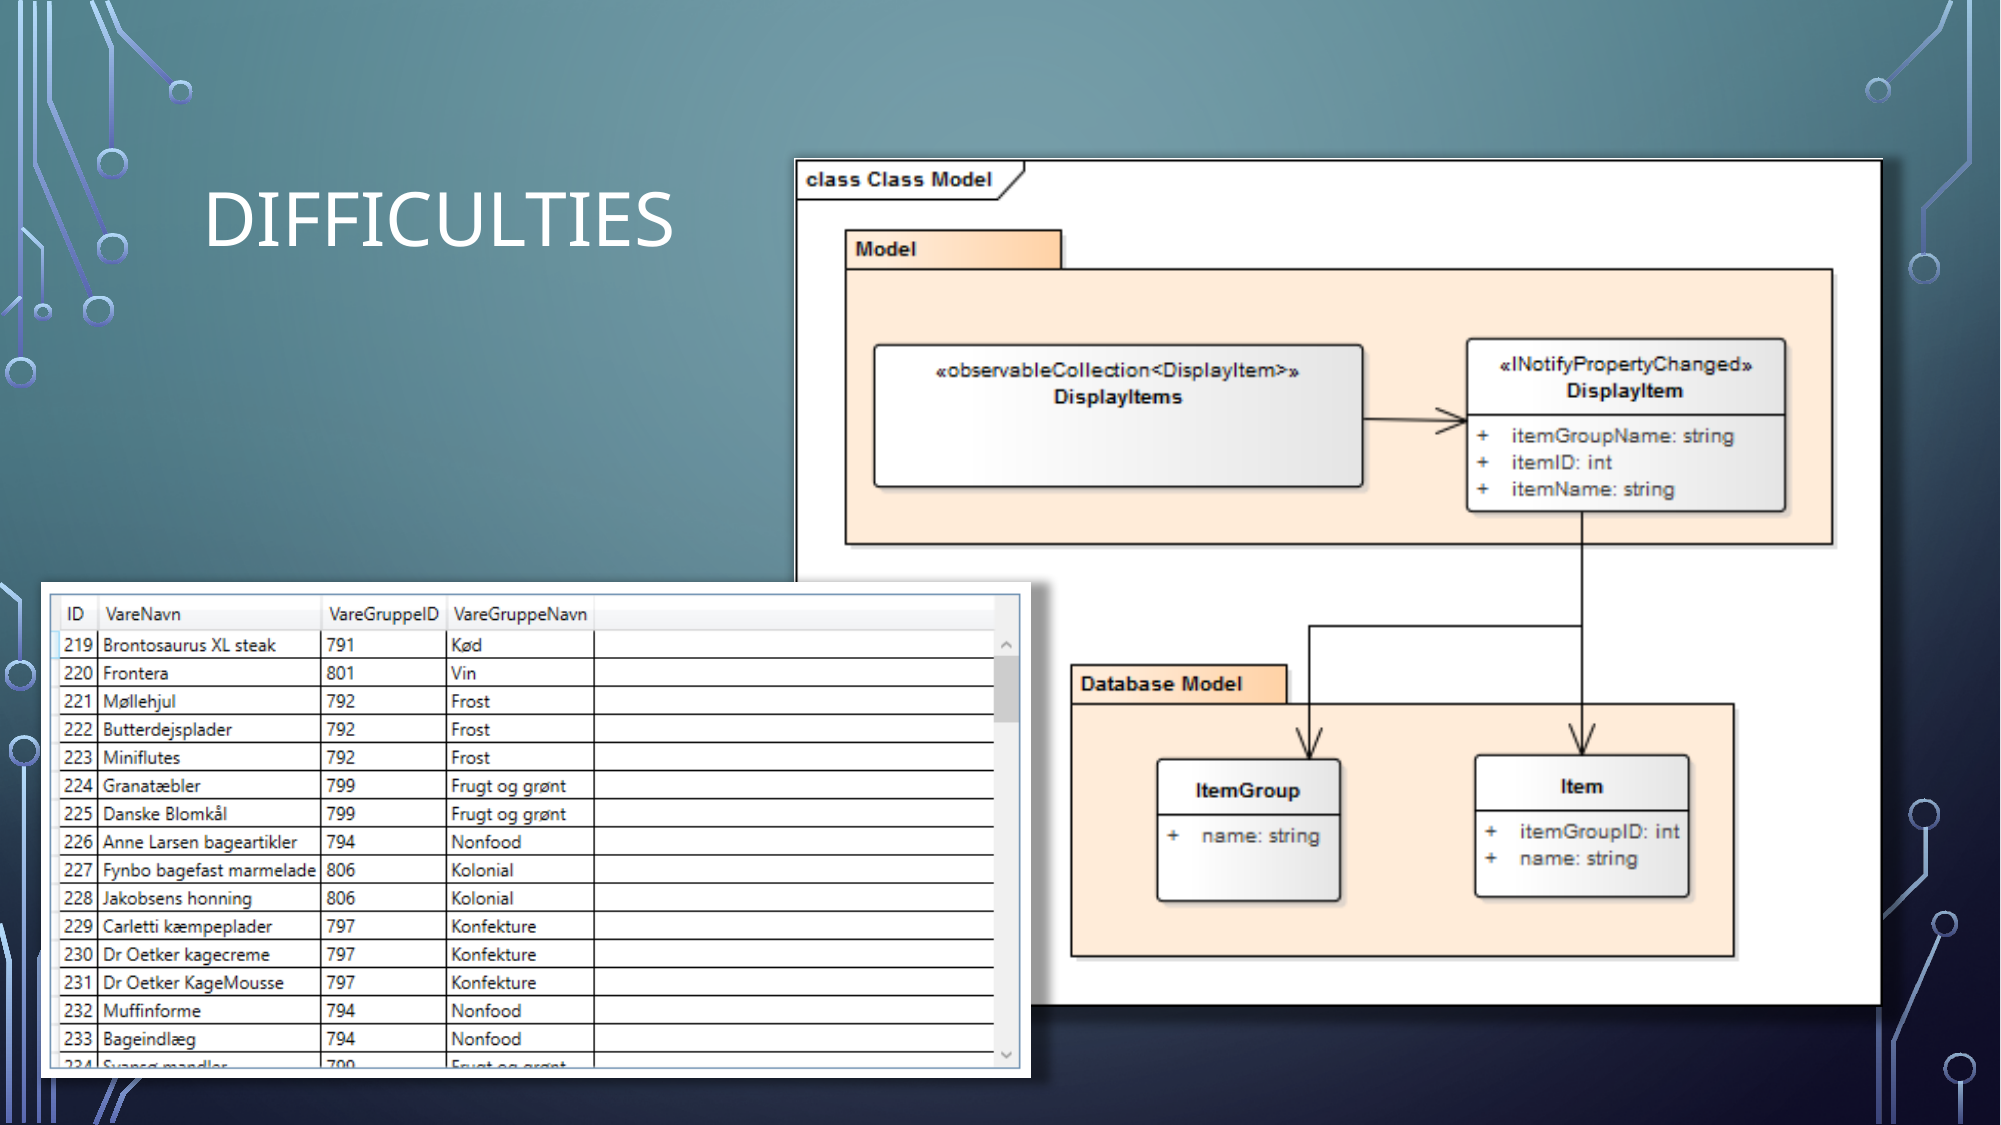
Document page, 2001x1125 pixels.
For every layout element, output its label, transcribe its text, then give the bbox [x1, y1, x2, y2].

title difficulties [187, 101, 1813, 344]
picture [41, 582, 1032, 1078]
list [793, 158, 1883, 1008]
